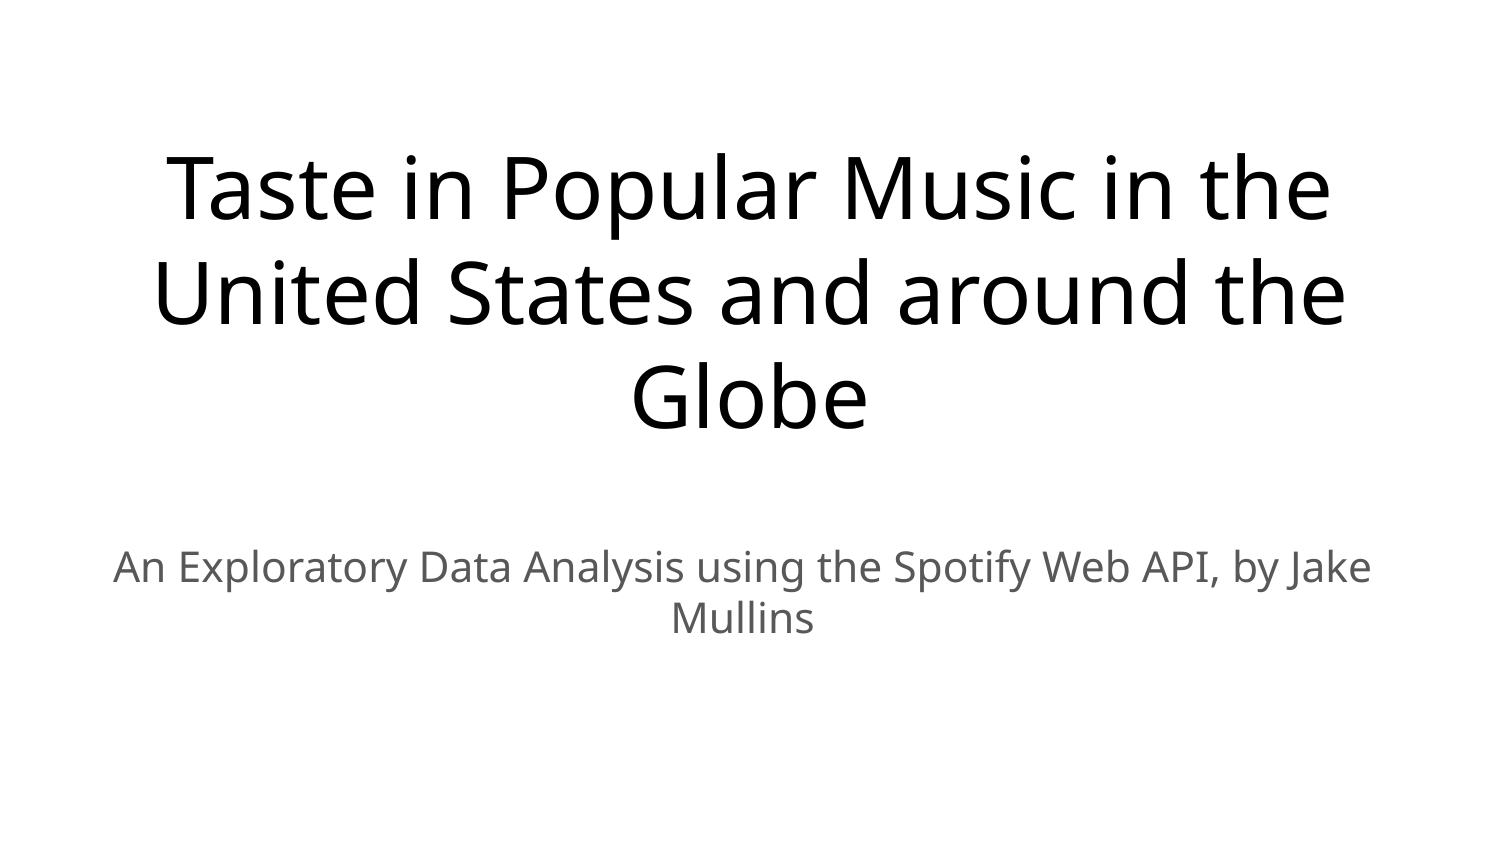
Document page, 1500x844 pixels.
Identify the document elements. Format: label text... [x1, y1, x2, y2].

subtitle An Exploratory Data Analysis using the Spotify Web API, by Jake Mullins [43, 524, 1442, 655]
title Taste in Popular Music in the United States and around the Globe [51, 123, 1449, 461]
